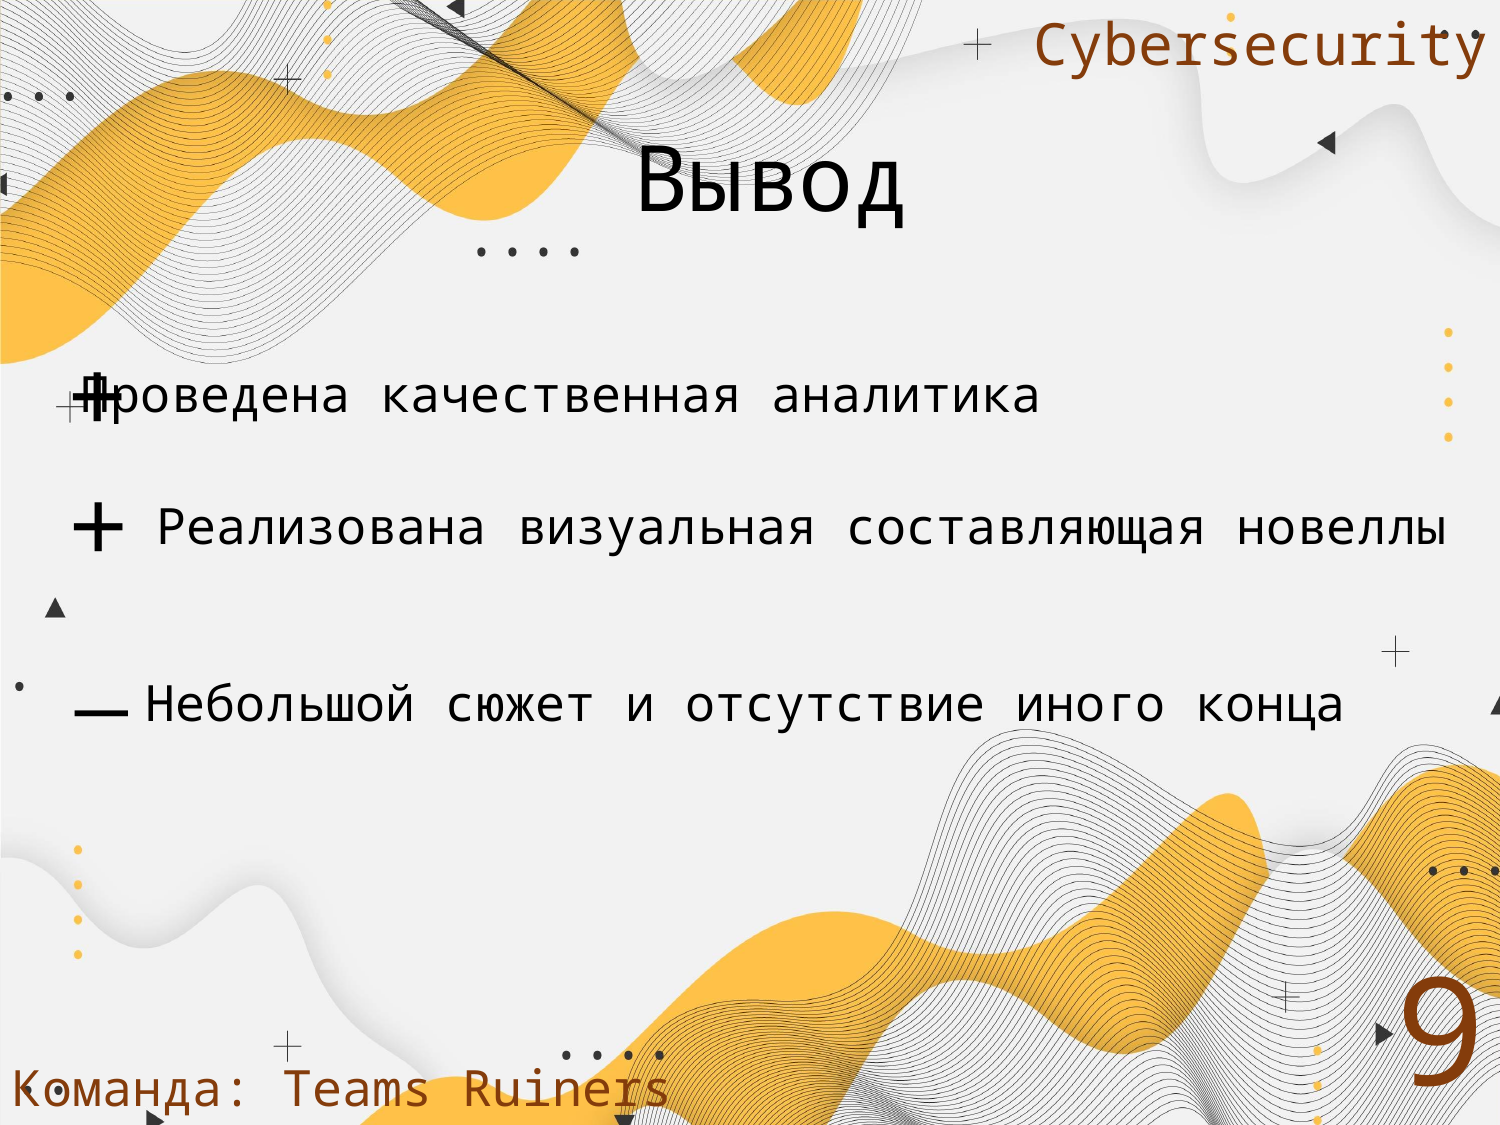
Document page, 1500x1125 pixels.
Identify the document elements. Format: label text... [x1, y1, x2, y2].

text_box + [55, 453, 144, 588]
text_box _ [61, 599, 143, 725]
text_box Cybersecurity [1018, 0, 1500, 85]
text_box + [53, 323, 142, 459]
text_box Проведена качественная аналитика [142, 354, 1169, 430]
text_box Небольшой сюжет и отсутствие иного конца [130, 664, 1361, 739]
text_box Реализована визуальная составляющая новеллы [144, 487, 1492, 563]
text_box Команда: Teams Ruiners [0, 1049, 687, 1124]
text_box 9 [1380, 928, 1500, 1123]
picture [0, 0, 1500, 1125]
text_box Вывод [618, 112, 924, 238]
